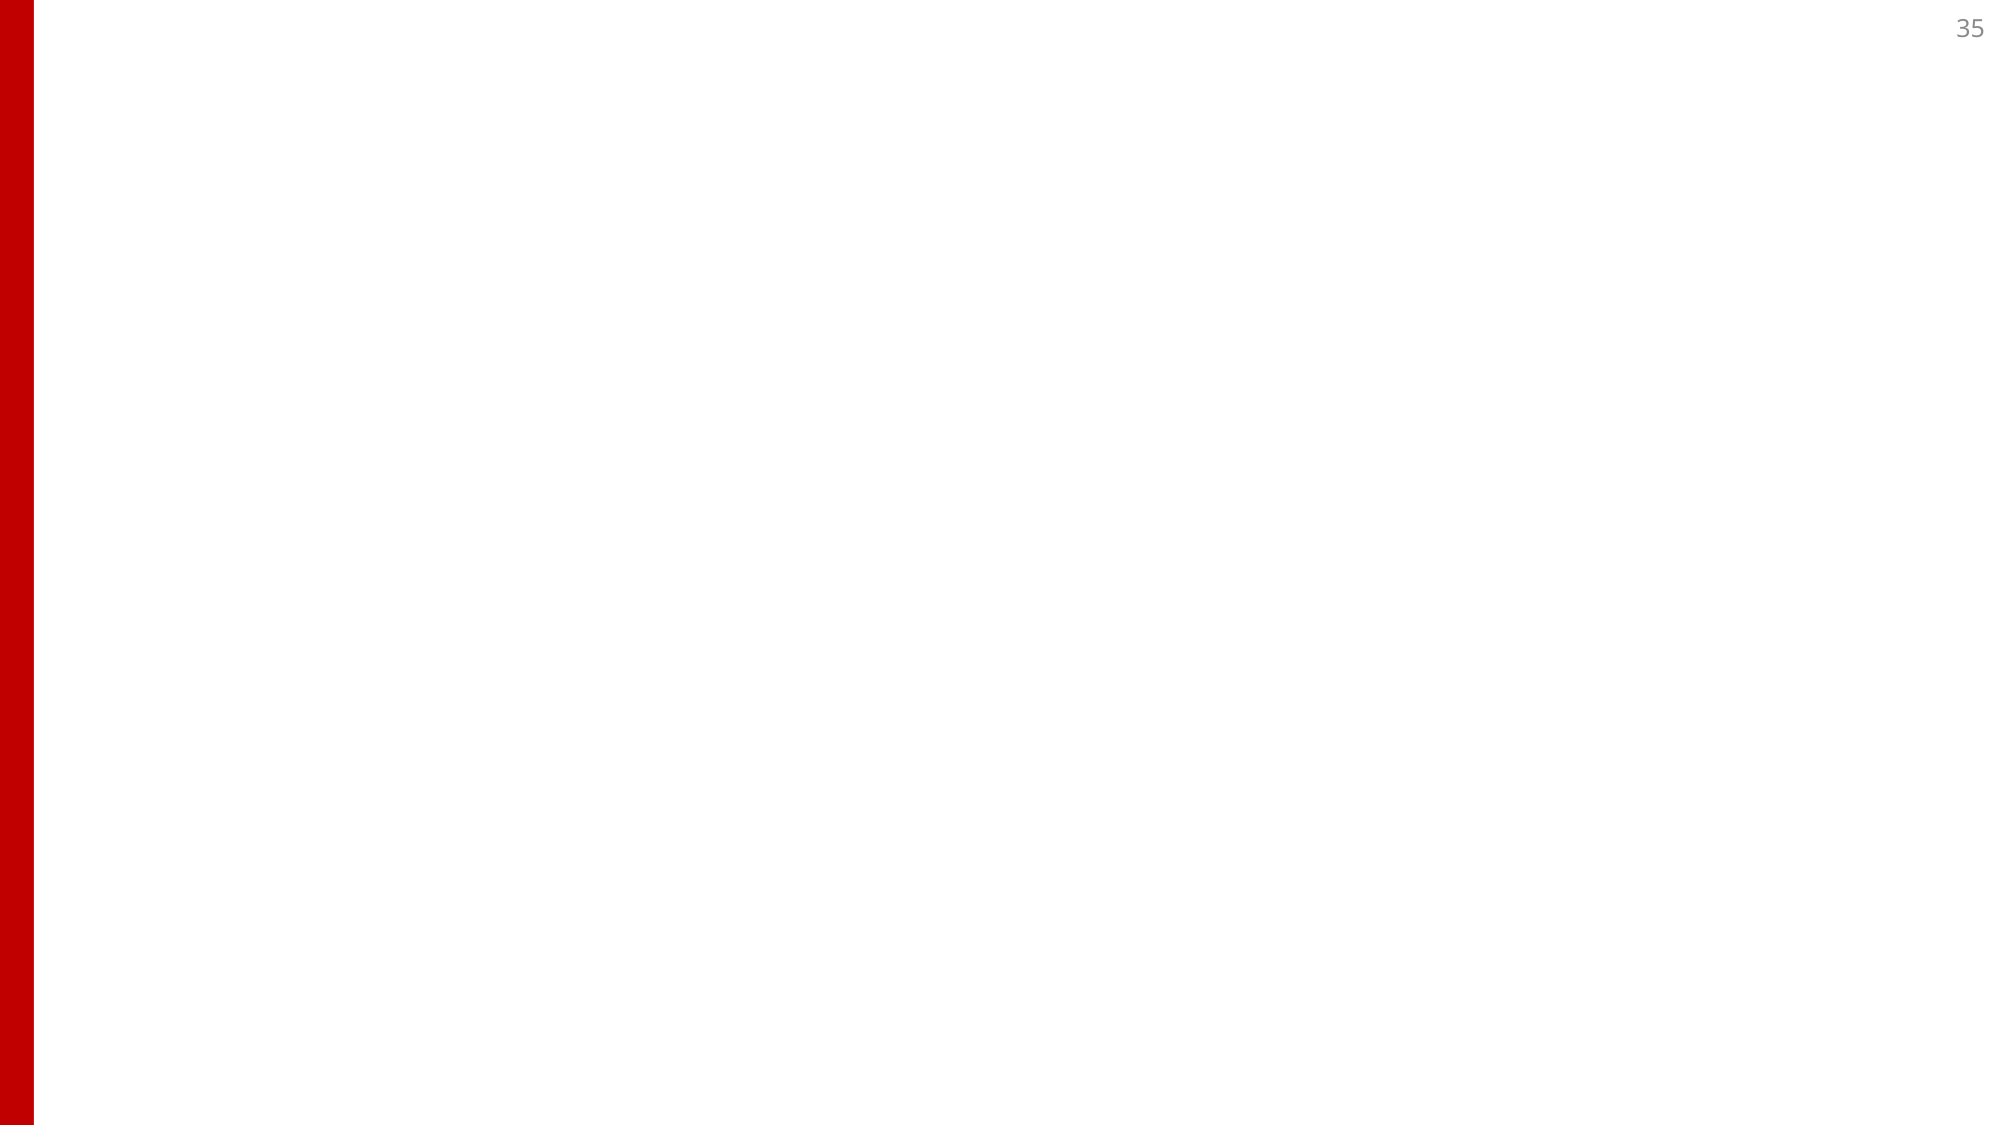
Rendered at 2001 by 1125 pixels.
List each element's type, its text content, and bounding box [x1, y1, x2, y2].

slide_number 35 [1550, 0, 2000, 60]
